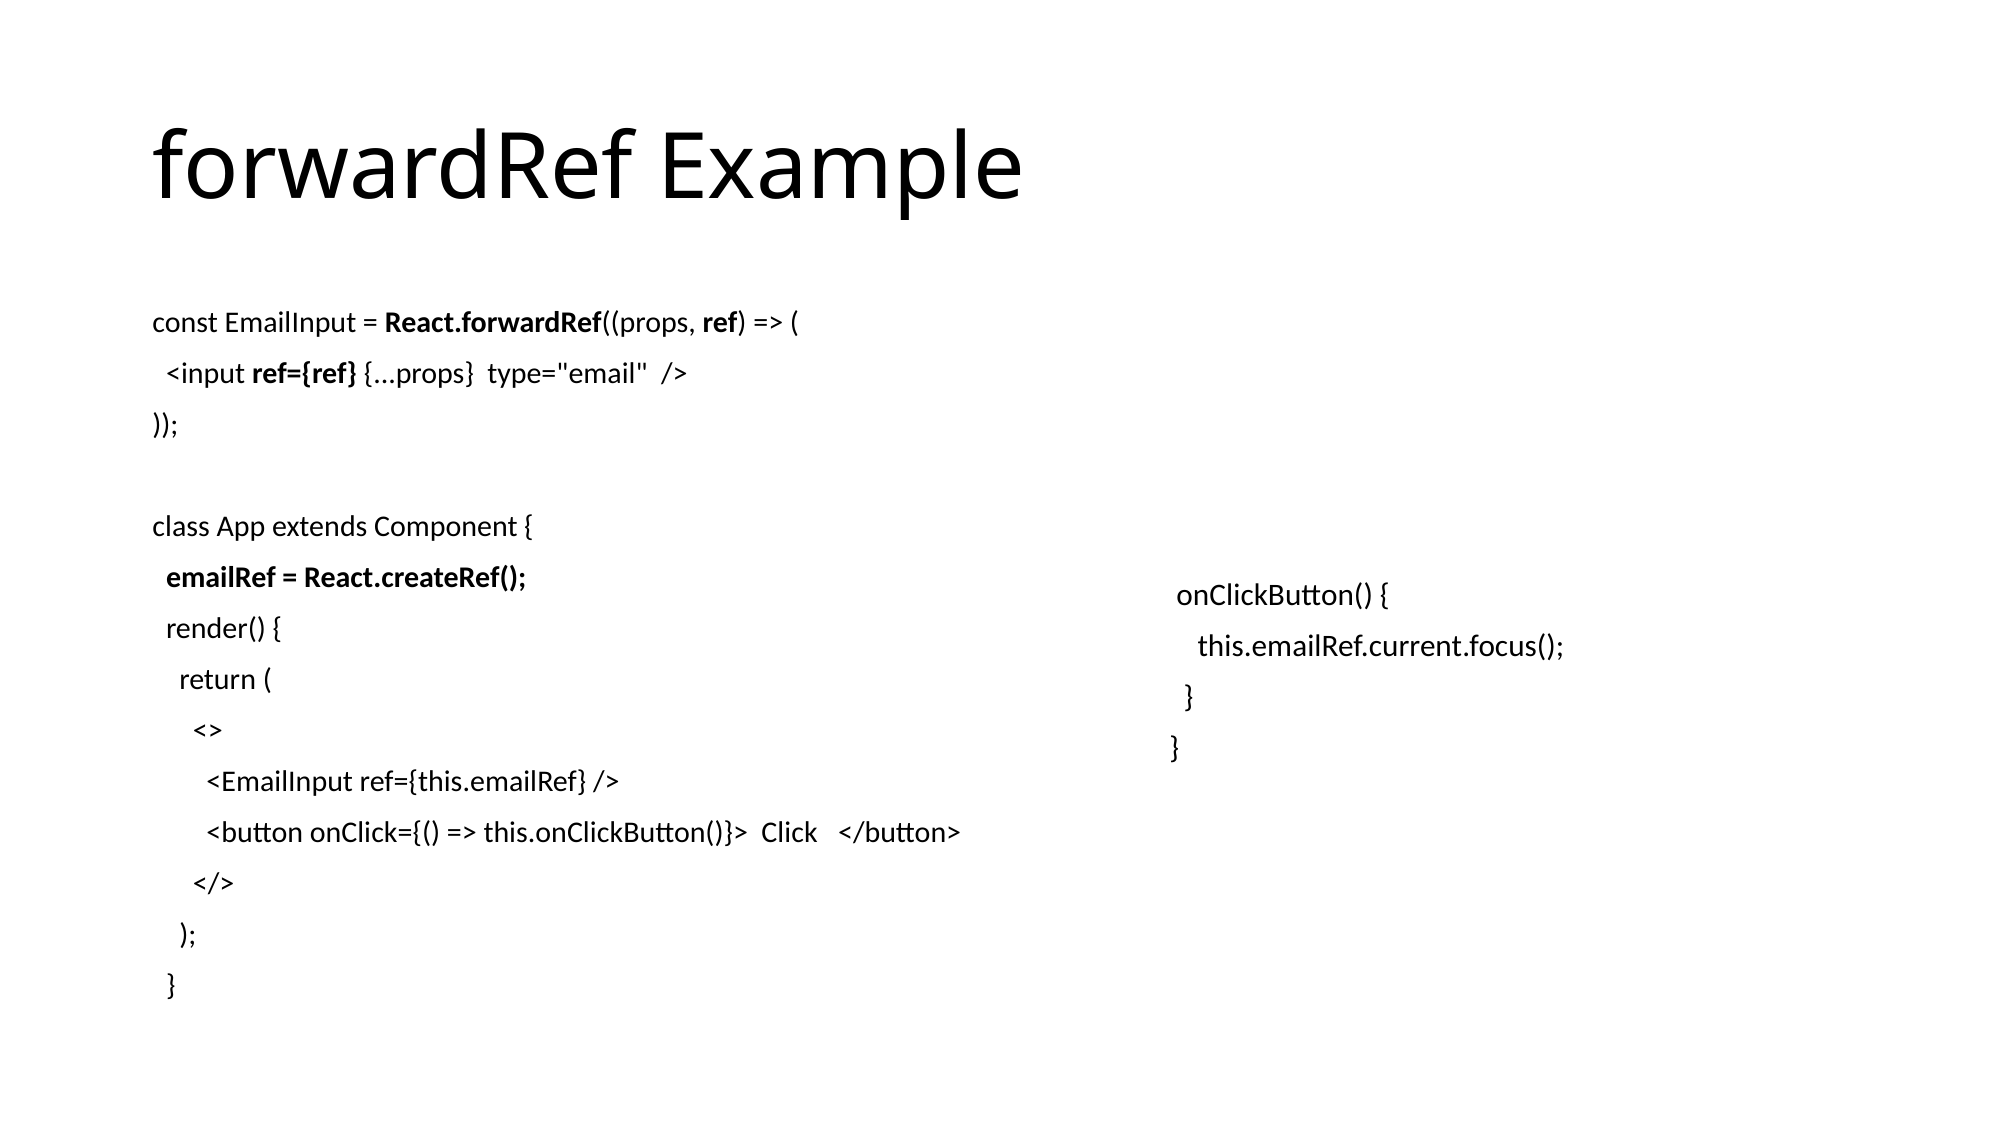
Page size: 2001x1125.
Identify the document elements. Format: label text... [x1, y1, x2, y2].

list const EmailInput = React.forwardRef((props, ref) => ( <input ref={ref} {...props} type="email" /> )); class App extends Component { emailRef = React.createRef(); render() { return ( <> <EmailInput ref={this.emailRef} /> <button onClick={() => this.onClickButton()}> Click </button> </> ); } [137, 299, 1863, 1014]
text_box onClickButton() { this.emailRef.current.focus(); } } [1154, 574, 1580, 772]
title forwardRef Example [137, 59, 1863, 278]
